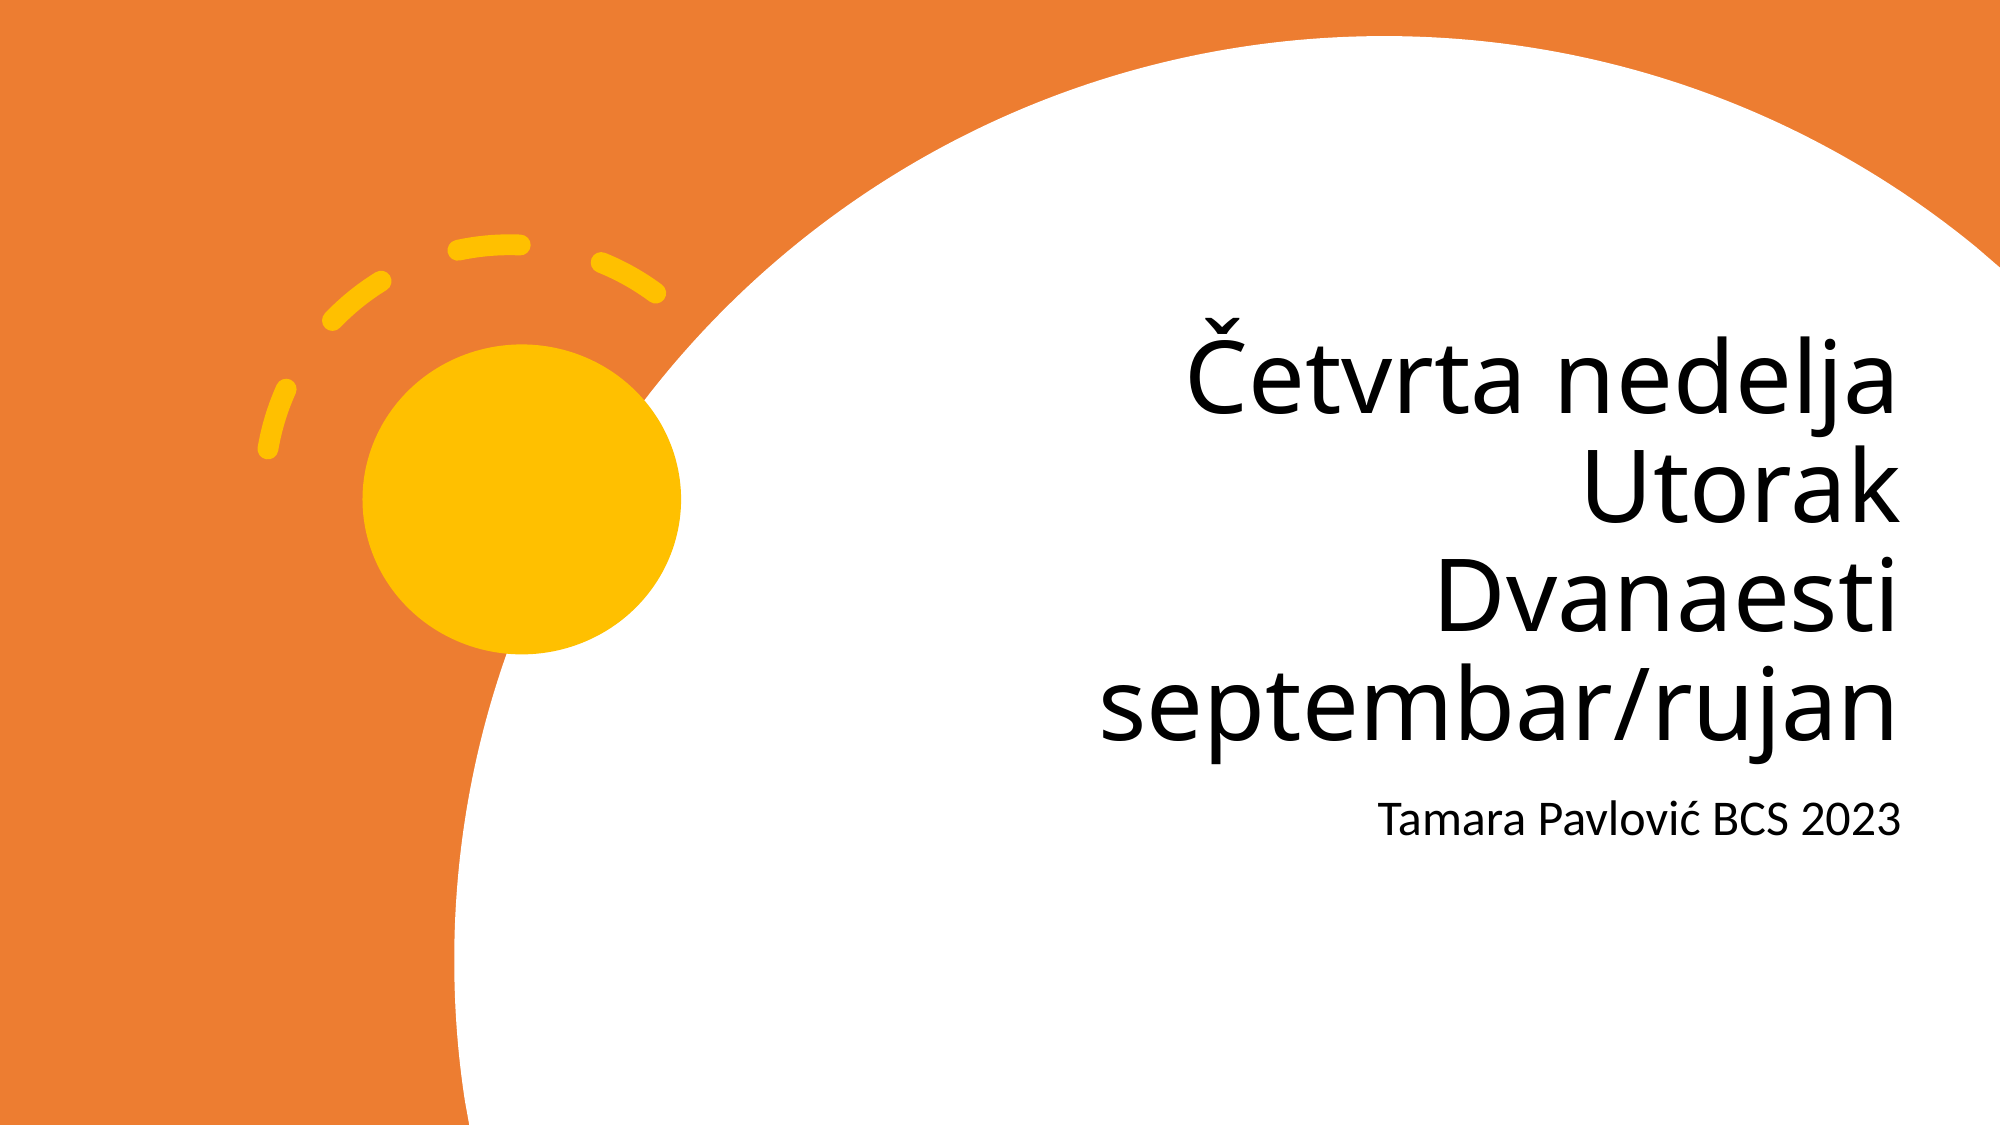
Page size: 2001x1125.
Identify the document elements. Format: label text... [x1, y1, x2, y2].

subtitle Tamara Pavlović BCS 2023 [662, 784, 1917, 1003]
text_box [0, 0, 2000, 1125]
text_box [361, 373, 662, 656]
title Četvrta nedelja Utorak Dvanaesti septembar/rujan [662, 318, 1917, 770]
text_box [267, 244, 676, 490]
text_box [453, 35, 2000, 1125]
